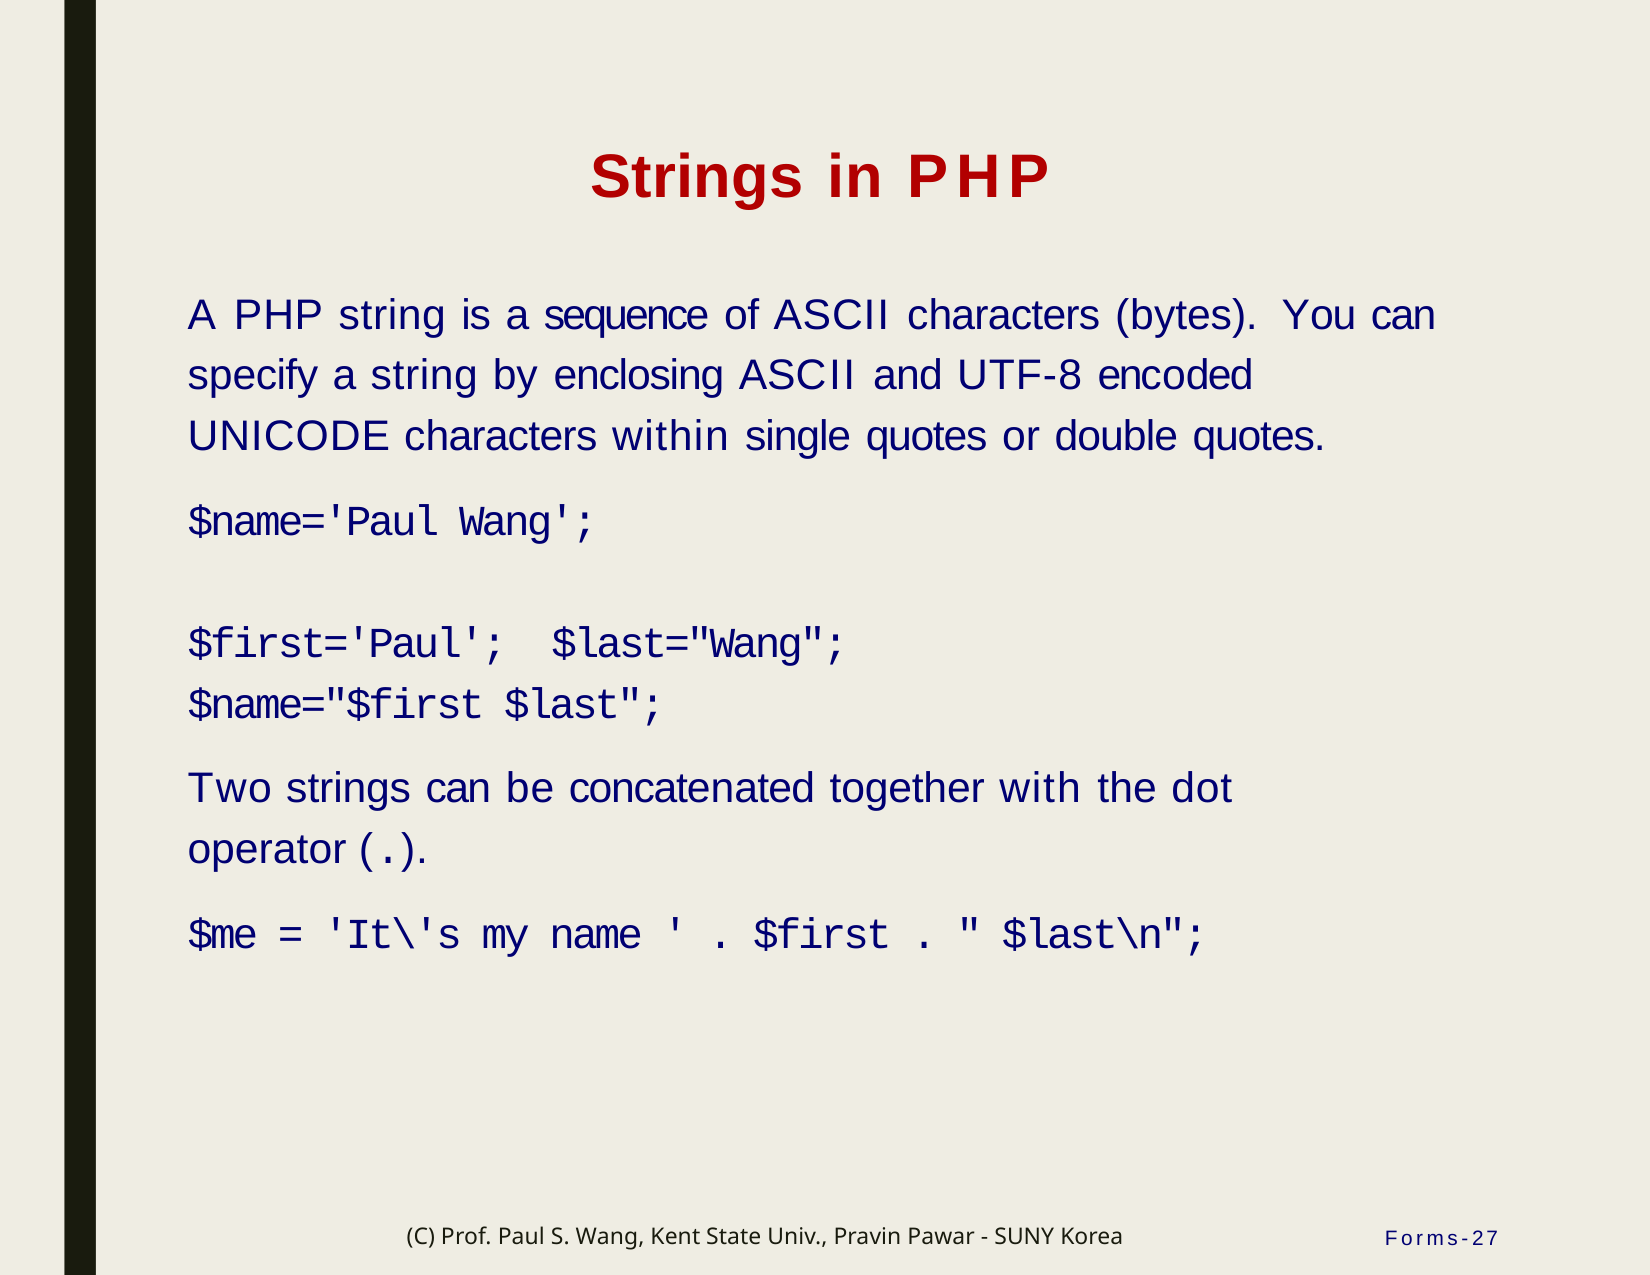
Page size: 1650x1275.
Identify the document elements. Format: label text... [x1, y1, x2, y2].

title Strings in PHP [185, 127, 1485, 404]
footer (C) Prof. Paul S. Wang, Kent State Univ., Pravin Pawar - SUNY Korea [391, 1199, 1242, 1275]
text_box A PHP string is a sequence of ASCII characters (bytes). You can specify a string by enclosing ASCII and UTF-8 encoded UNICODE characters within single quotes or double quotes. $name='Paul Wang'; $first='Paul'; $last="Wang"; $name="$first $last"; Two strings can be concatenated together with the dot operator (.). $me = 'It\'s my name ' . $first . " $last\n"; [185, 277, 1465, 964]
slide_number Forms-27 [1281, 1199, 1498, 1275]
